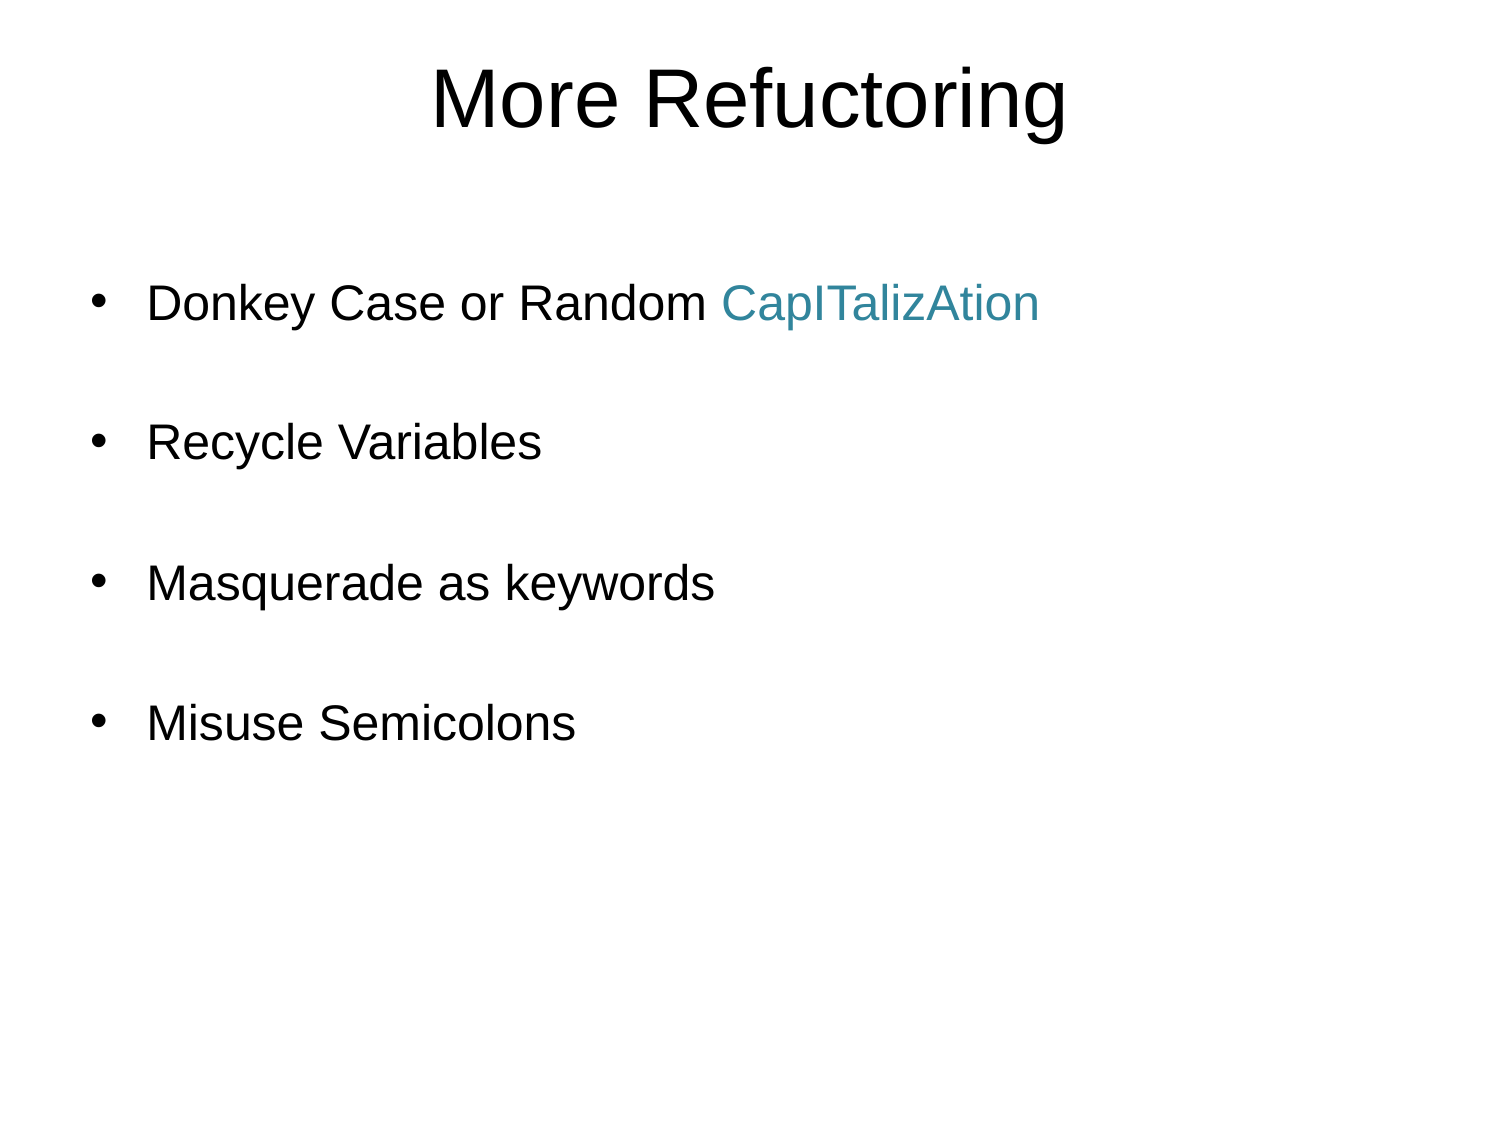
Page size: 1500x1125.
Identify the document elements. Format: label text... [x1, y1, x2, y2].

list Donkey Case or Random CapITalizAtion Recycle Variables Masquerade as keywords Misuse Semicolons [75, 262, 1425, 1005]
title More Refuctoring [75, 0, 1425, 188]
